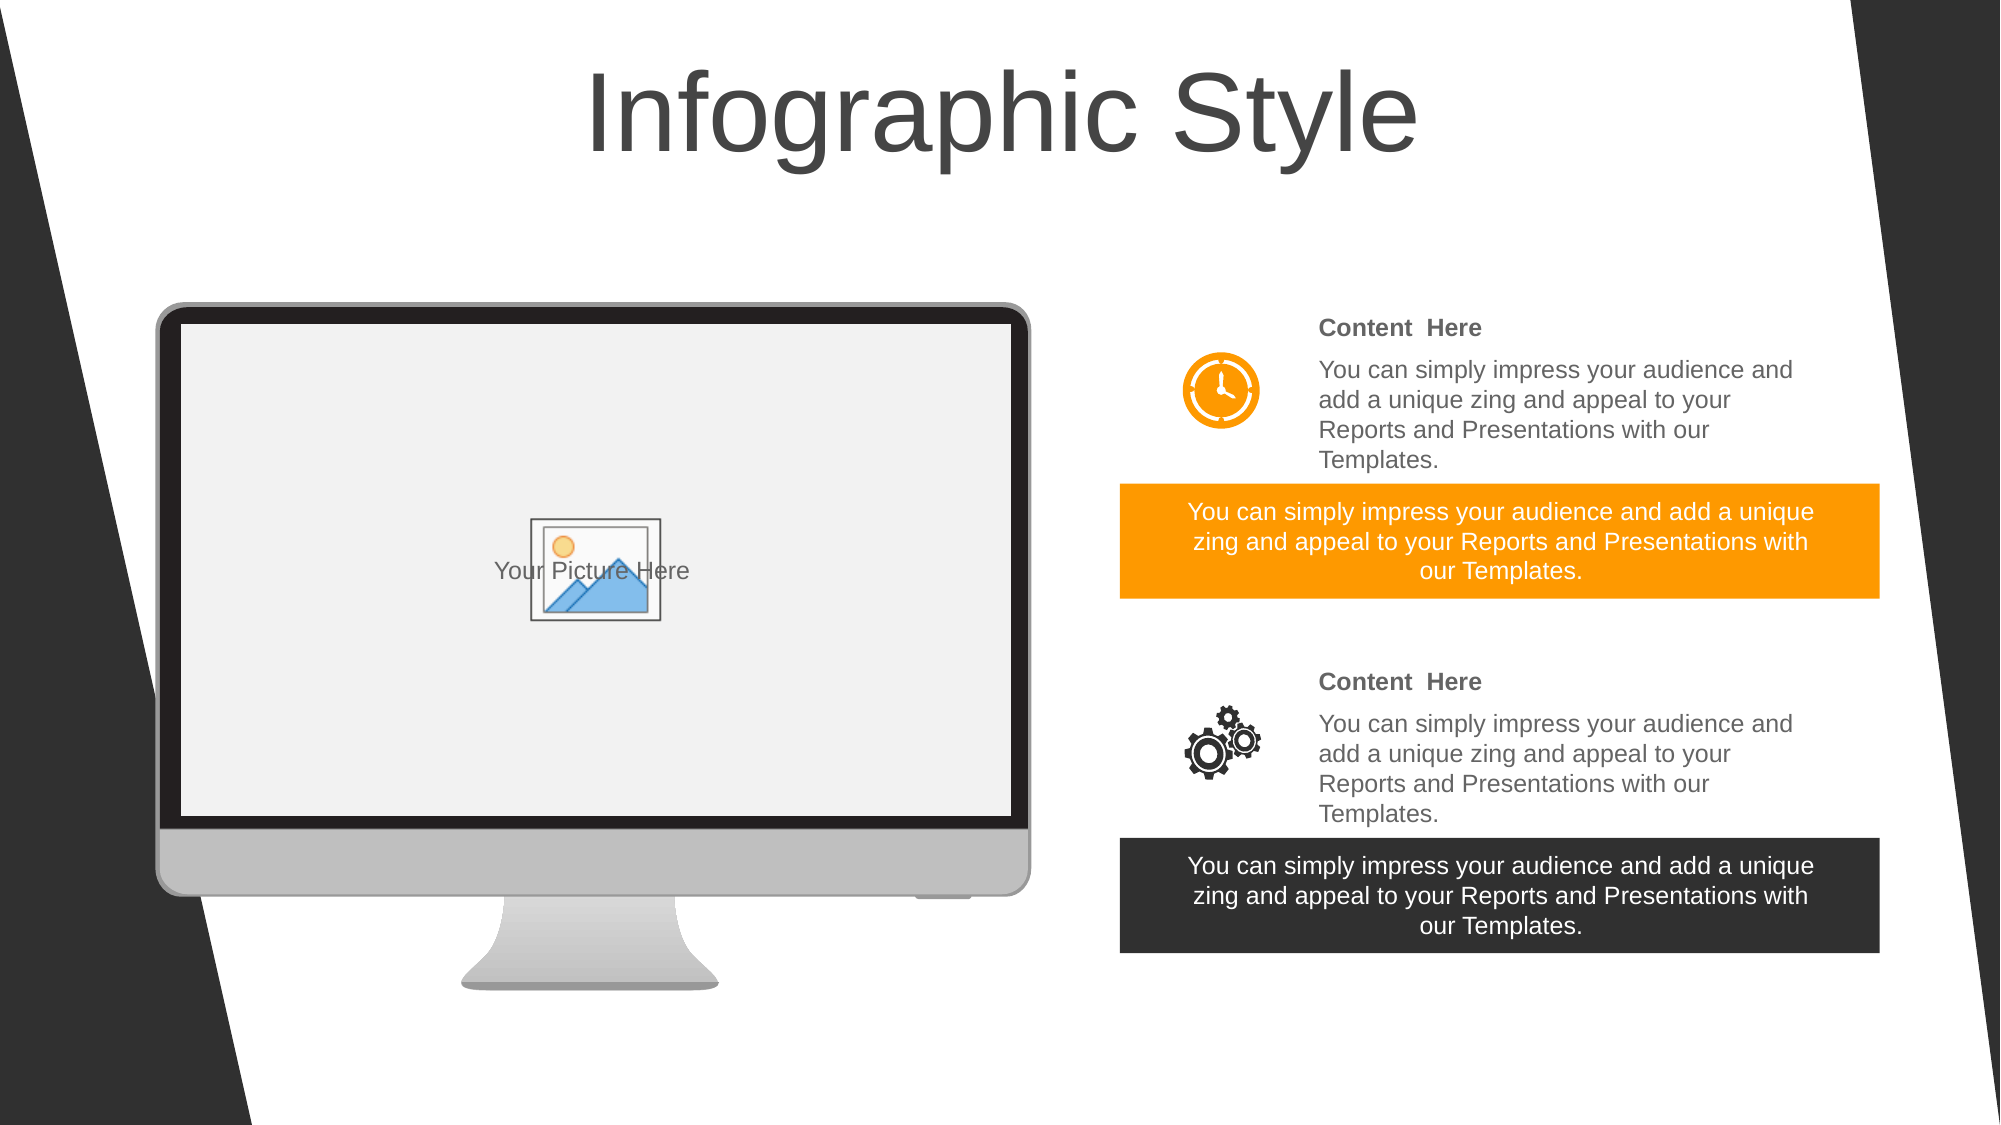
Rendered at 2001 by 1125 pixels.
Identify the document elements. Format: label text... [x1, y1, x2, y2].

picture [180, 323, 1011, 817]
text_box [1119, 483, 1881, 600]
text_box You can simply impress your audience and add a unique zing and appeal to your Reports and Presentations with our Templates. [1168, 842, 1835, 947]
text_box You can simply impress your audience and add a unique zing and appeal to your Reports and Presentations with our Templates. [1168, 487, 1835, 593]
text_box [1183, 703, 1263, 781]
text_box [1181, 351, 1261, 430]
list Infographic Style [53, 55, 1952, 175]
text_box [1303, 657, 1842, 807]
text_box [1303, 303, 1842, 452]
text_box [1119, 837, 1881, 954]
